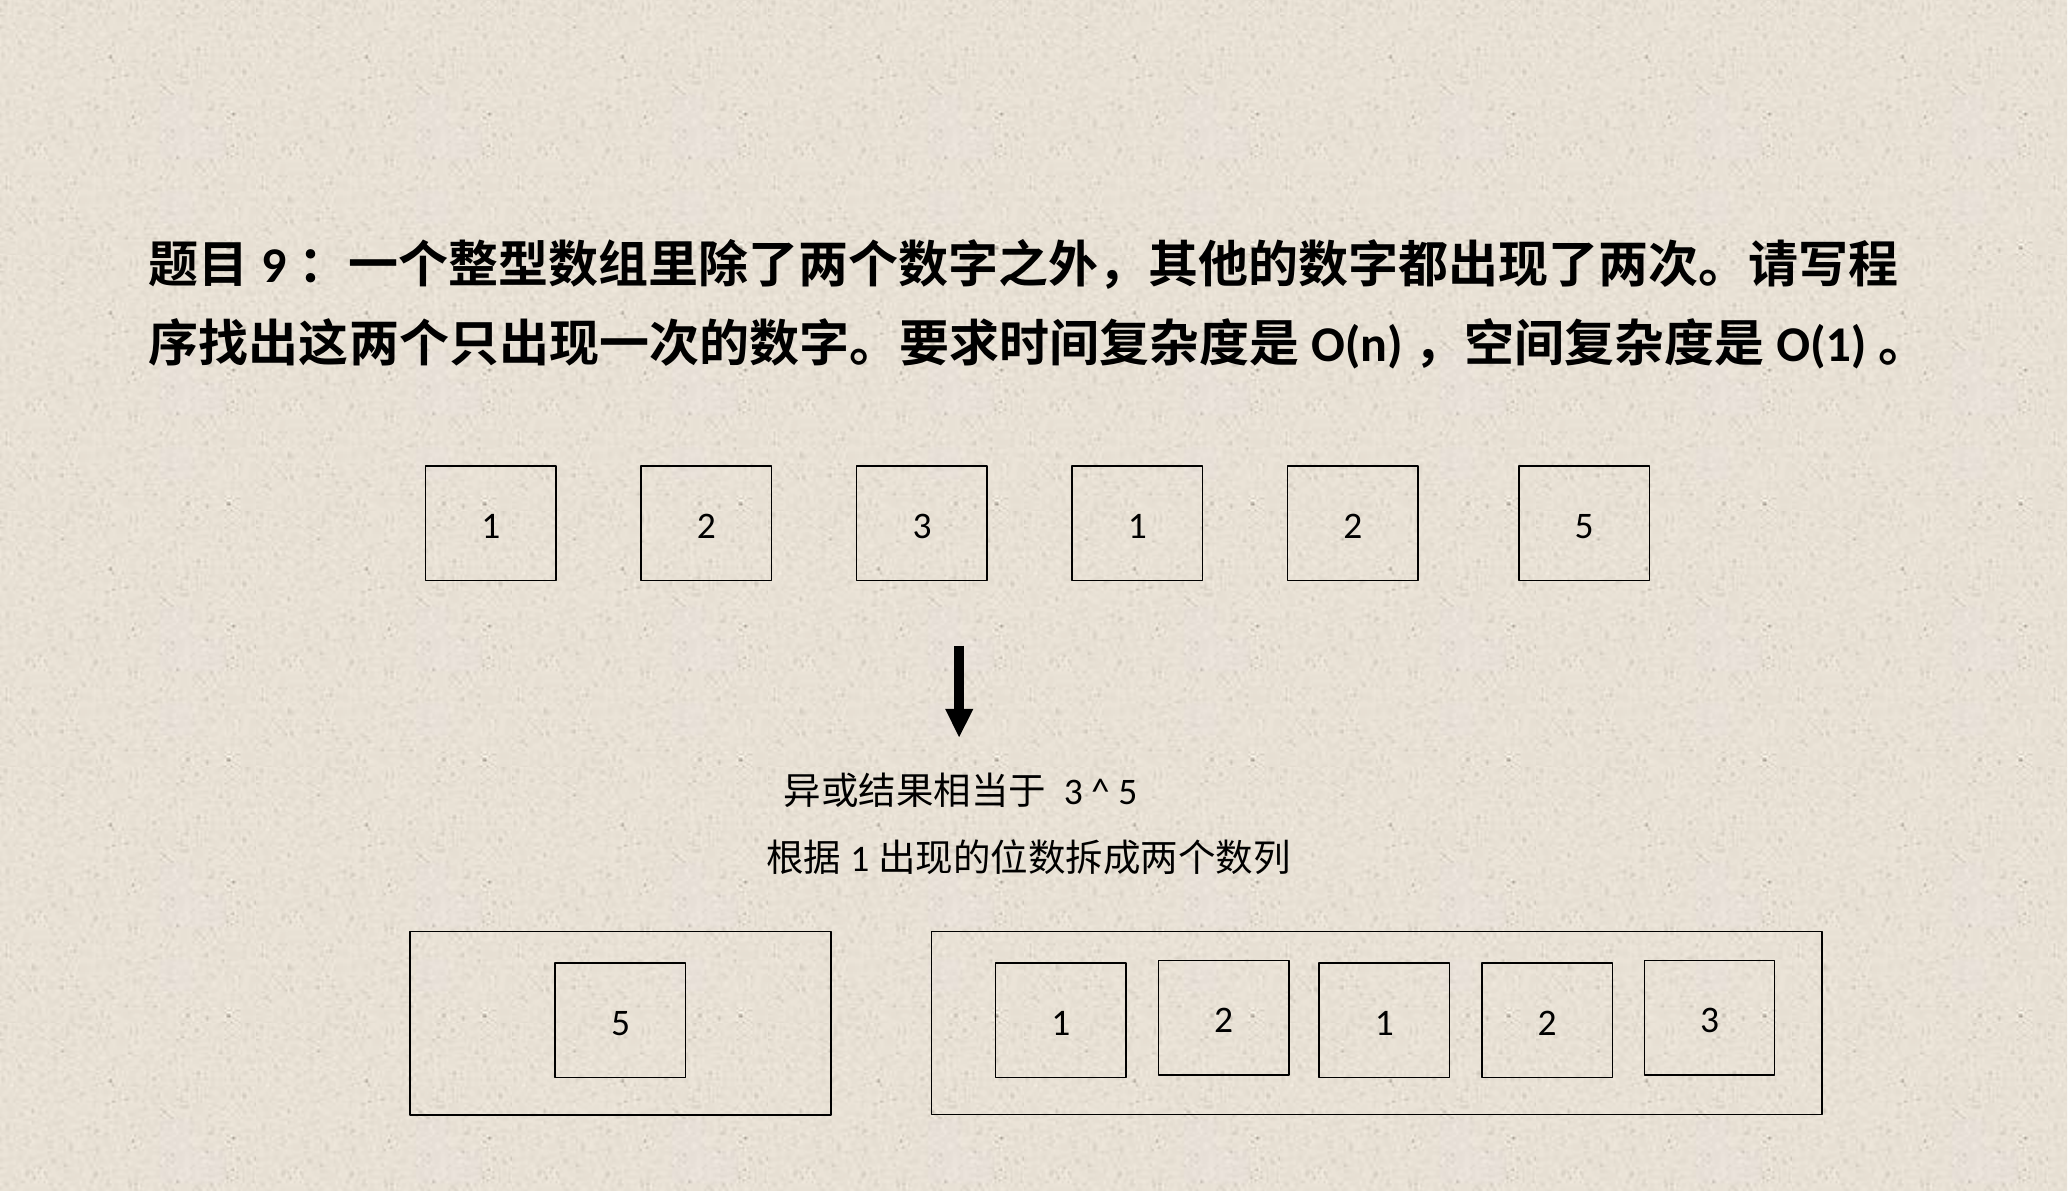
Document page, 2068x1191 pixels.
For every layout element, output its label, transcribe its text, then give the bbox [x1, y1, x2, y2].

text_box [931, 931, 1822, 1115]
text_box 2 [1287, 466, 1418, 581]
text_box 异或结果相当于 3 ^ 5 [768, 759, 1153, 820]
text_box 2 [641, 466, 772, 581]
text_box 2 [1158, 960, 1289, 1076]
text_box 1 [425, 466, 557, 581]
text_box 5 [1518, 466, 1650, 581]
text_box 3 [856, 466, 988, 581]
text_box 1 [1072, 466, 1203, 581]
text_box [409, 931, 831, 1115]
text_box 2 [1481, 962, 1613, 1078]
text_box 3 [1644, 960, 1775, 1075]
text_box 根据1出现的位数拆成两个数列 [751, 826, 1306, 887]
text_box 1 [995, 962, 1127, 1078]
text_box 题目9：一个整型数组里除了两个数字之外，其他的数字都出现了两次。请写程序找出这两个只出现一次的数字。要求时间复杂度是O(n)，空间复杂度是O(1)。 [135, 232, 1951, 354]
text_box 1 [1319, 962, 1450, 1078]
